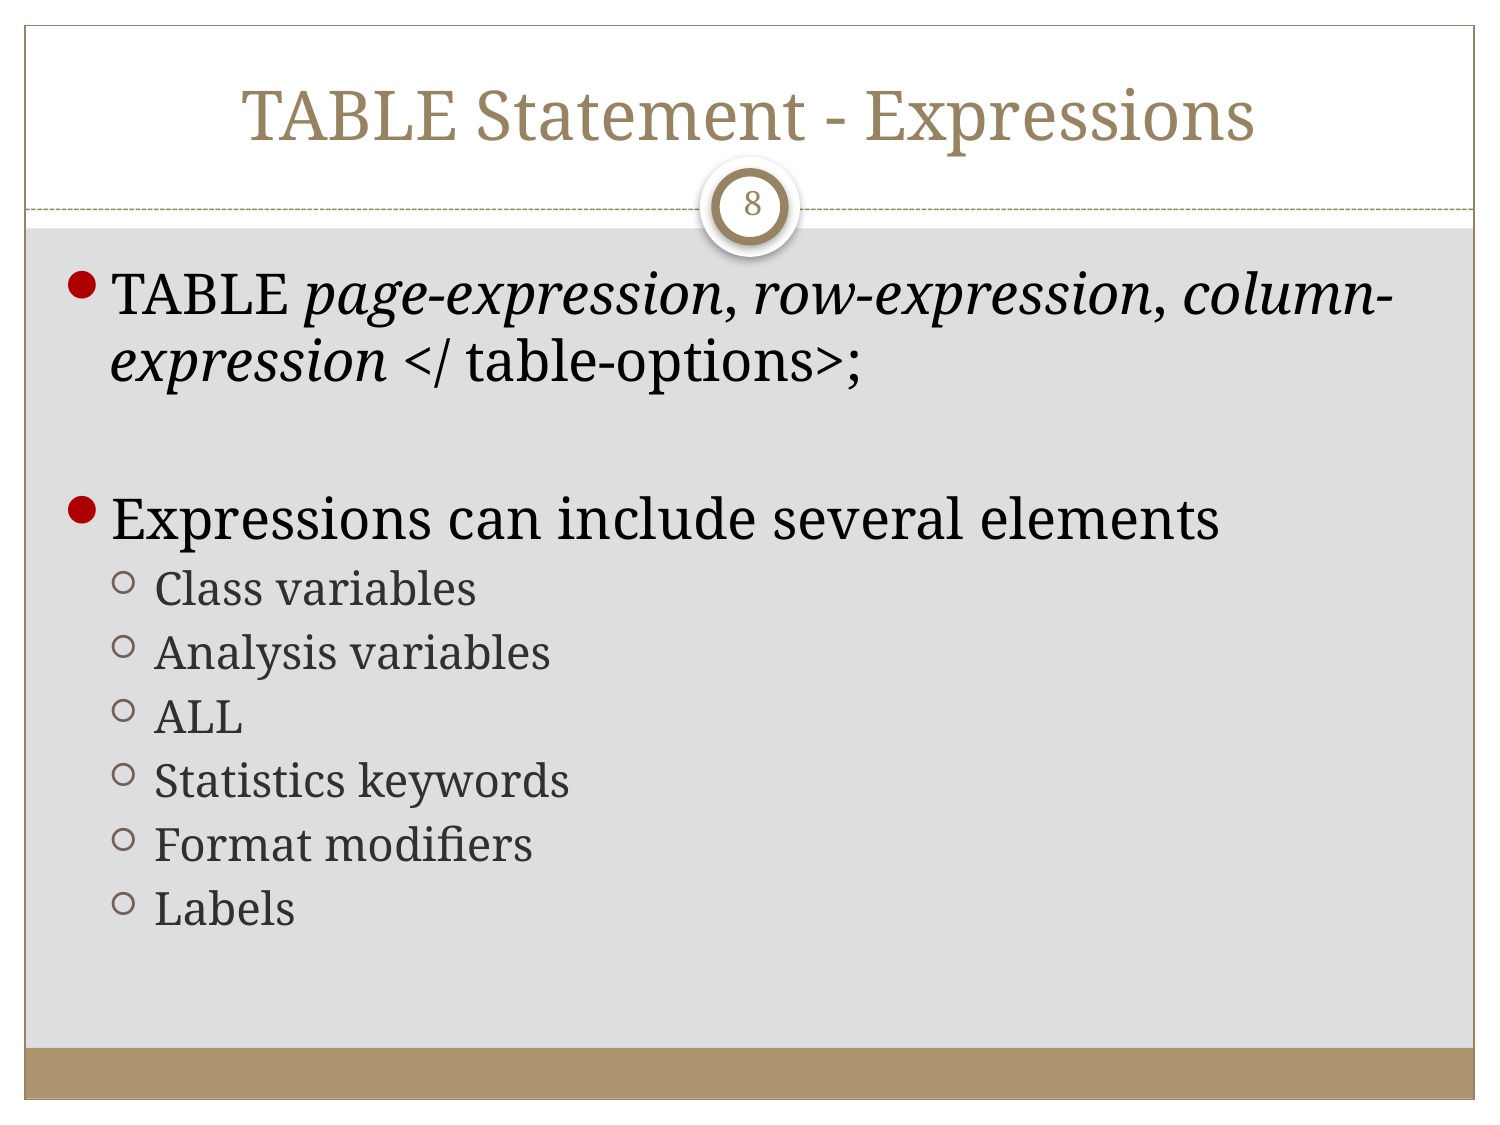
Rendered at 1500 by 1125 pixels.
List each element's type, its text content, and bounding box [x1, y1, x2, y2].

slide_number 8 [715, 168, 791, 241]
list TABLE page-expression, row-expression, column-expression </ table-options>; Expressions can include several elements Class variables Analysis variables ALL Statistics keywords Format modifiers Labels [49, 250, 1445, 1001]
title TABLE Statement - Expressions [49, 37, 1450, 162]
